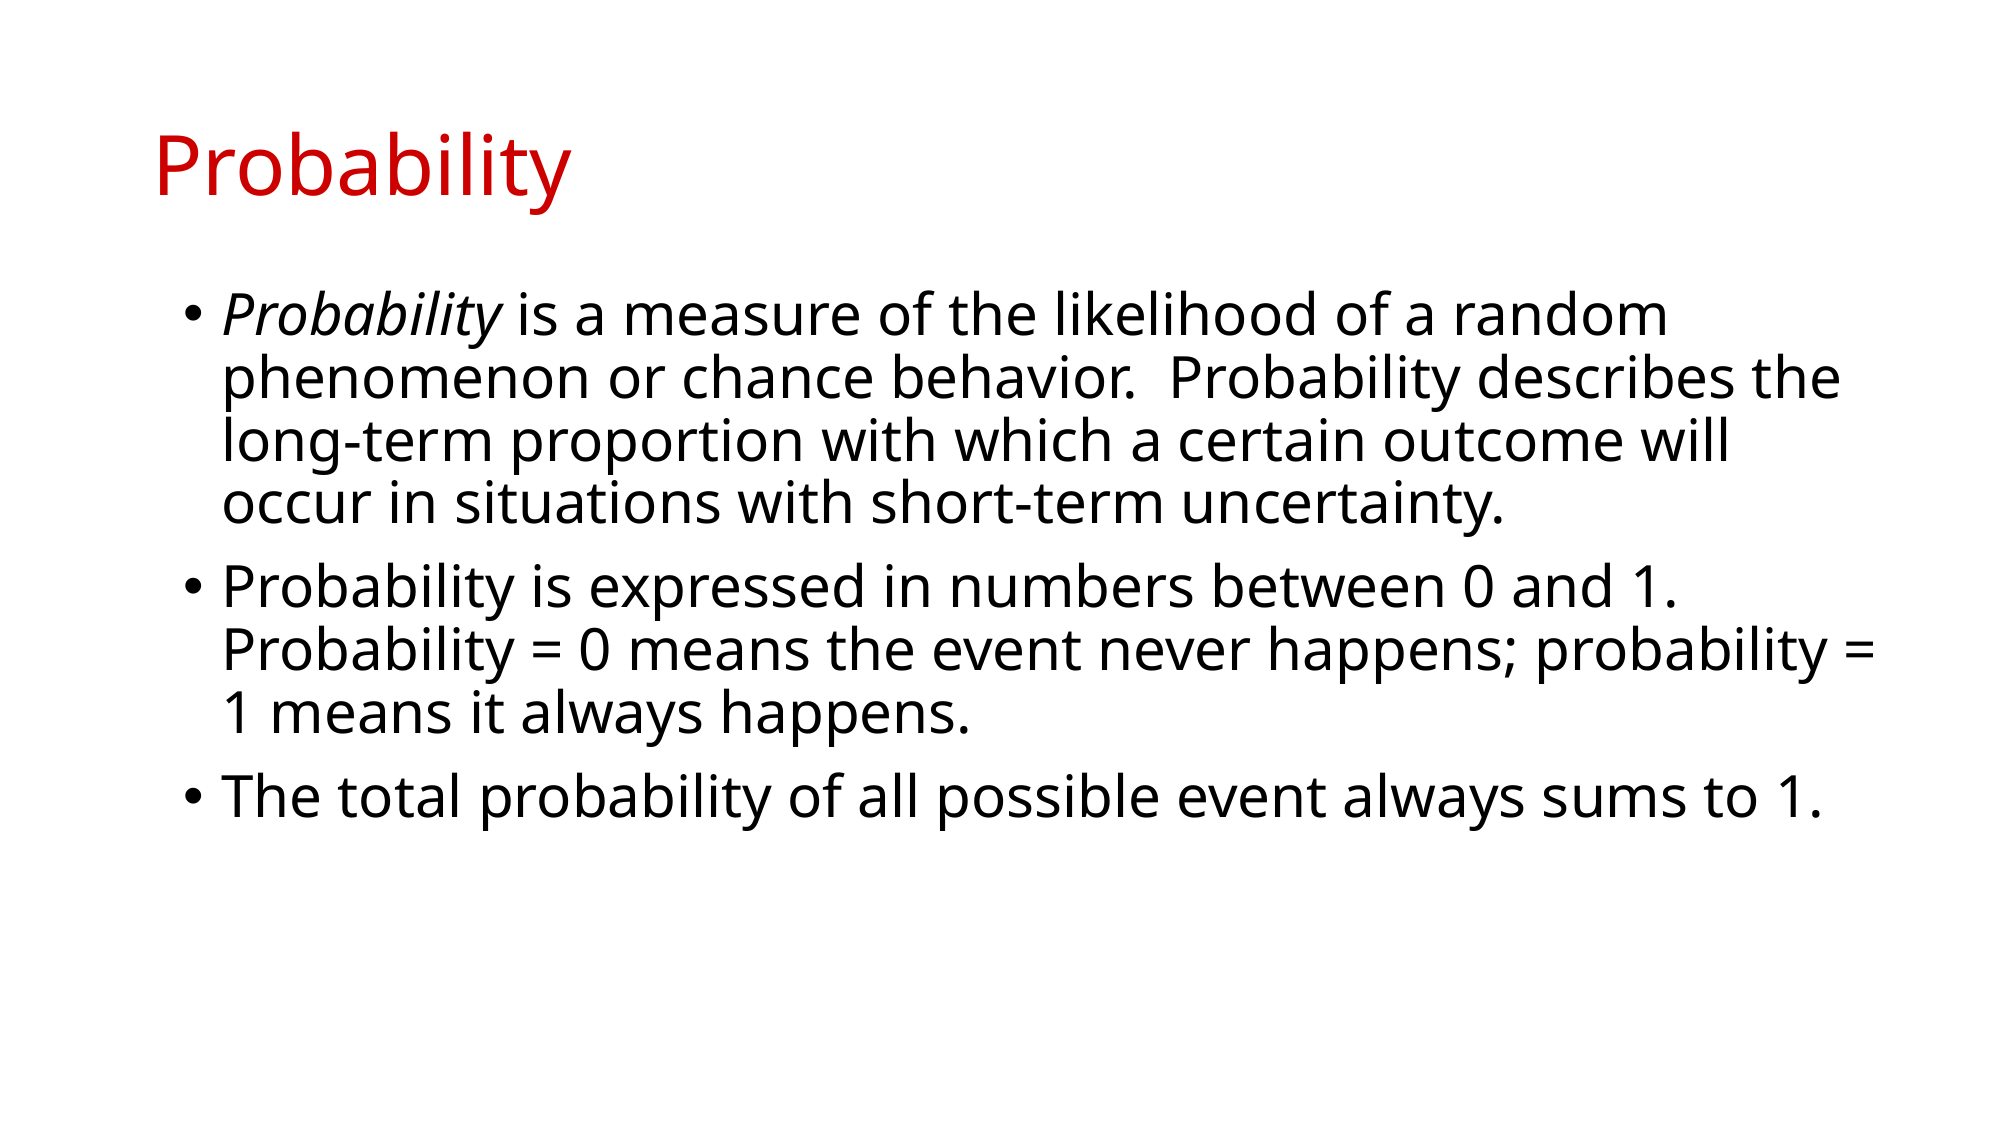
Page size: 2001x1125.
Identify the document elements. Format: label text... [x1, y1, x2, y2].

list Probability is a measure of the likelihood of a random phenomenon or chance behavior. Probability describes the long-term proportion with which a certain outcome will occur in situations with short-term uncertainty. Probability is expressed in numbers between 0 and 1. Probability = 0 means the event never happens; probability = 1 means it always happens. The total probability of all possible event always sums to 1. [168, 277, 1894, 992]
title Probability [137, 59, 1863, 278]
